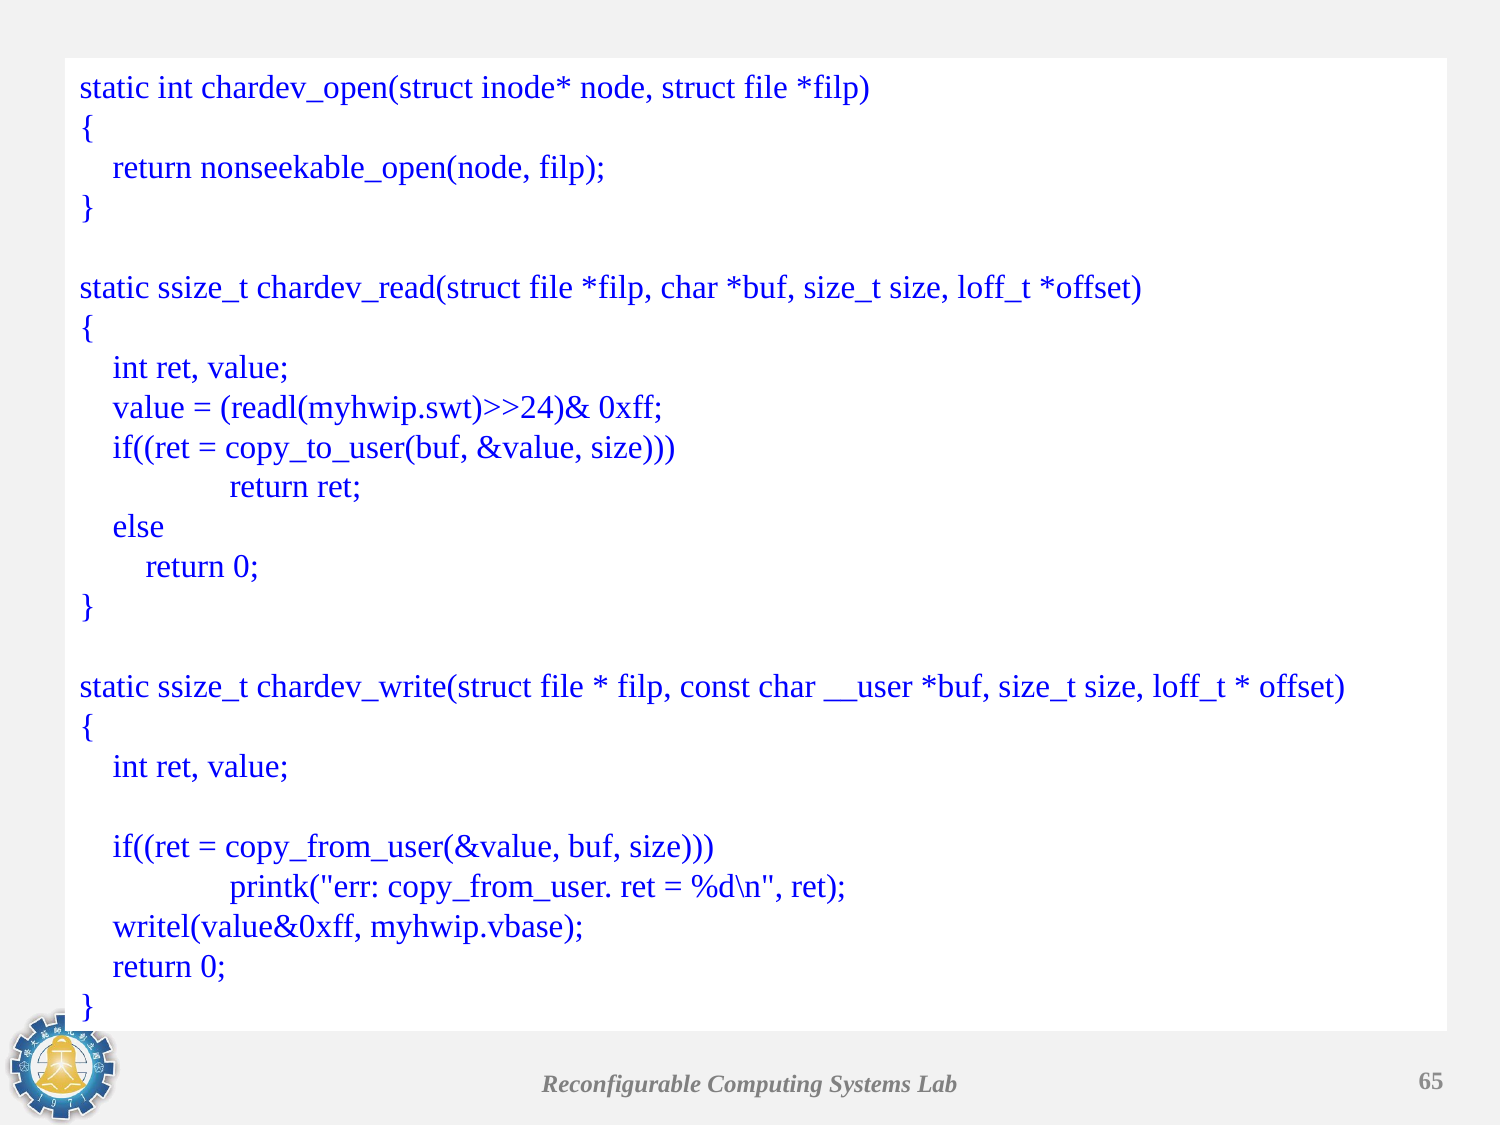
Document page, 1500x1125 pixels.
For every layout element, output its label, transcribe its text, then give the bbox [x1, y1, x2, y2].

text_box static int chardev_open(struct inode* node, struct file *filp) { return nonseekable_open(node, filp); } static ssize_t chardev_read(struct file *filp, char *buf, size_t size, loff_t *offset) { int ret, value; value = (readl(myhwip.swt)>>24)& 0xff; if((ret = copy_to_user(buf, &value, size))) return ret; else return 0; } static ssize_t chardev_write(struct file * filp, const char __user *buf, size_t size, loff_t * offset) { int ret, value; if((ret = copy_from_user(&value, buf, size))) printk("err: copy_from_user. ret = %d\n", ret); writel(value&0xff, myhwip.vbase); return 0; } [64, 58, 1447, 1031]
slide_number 65 [1128, 1057, 1459, 1103]
